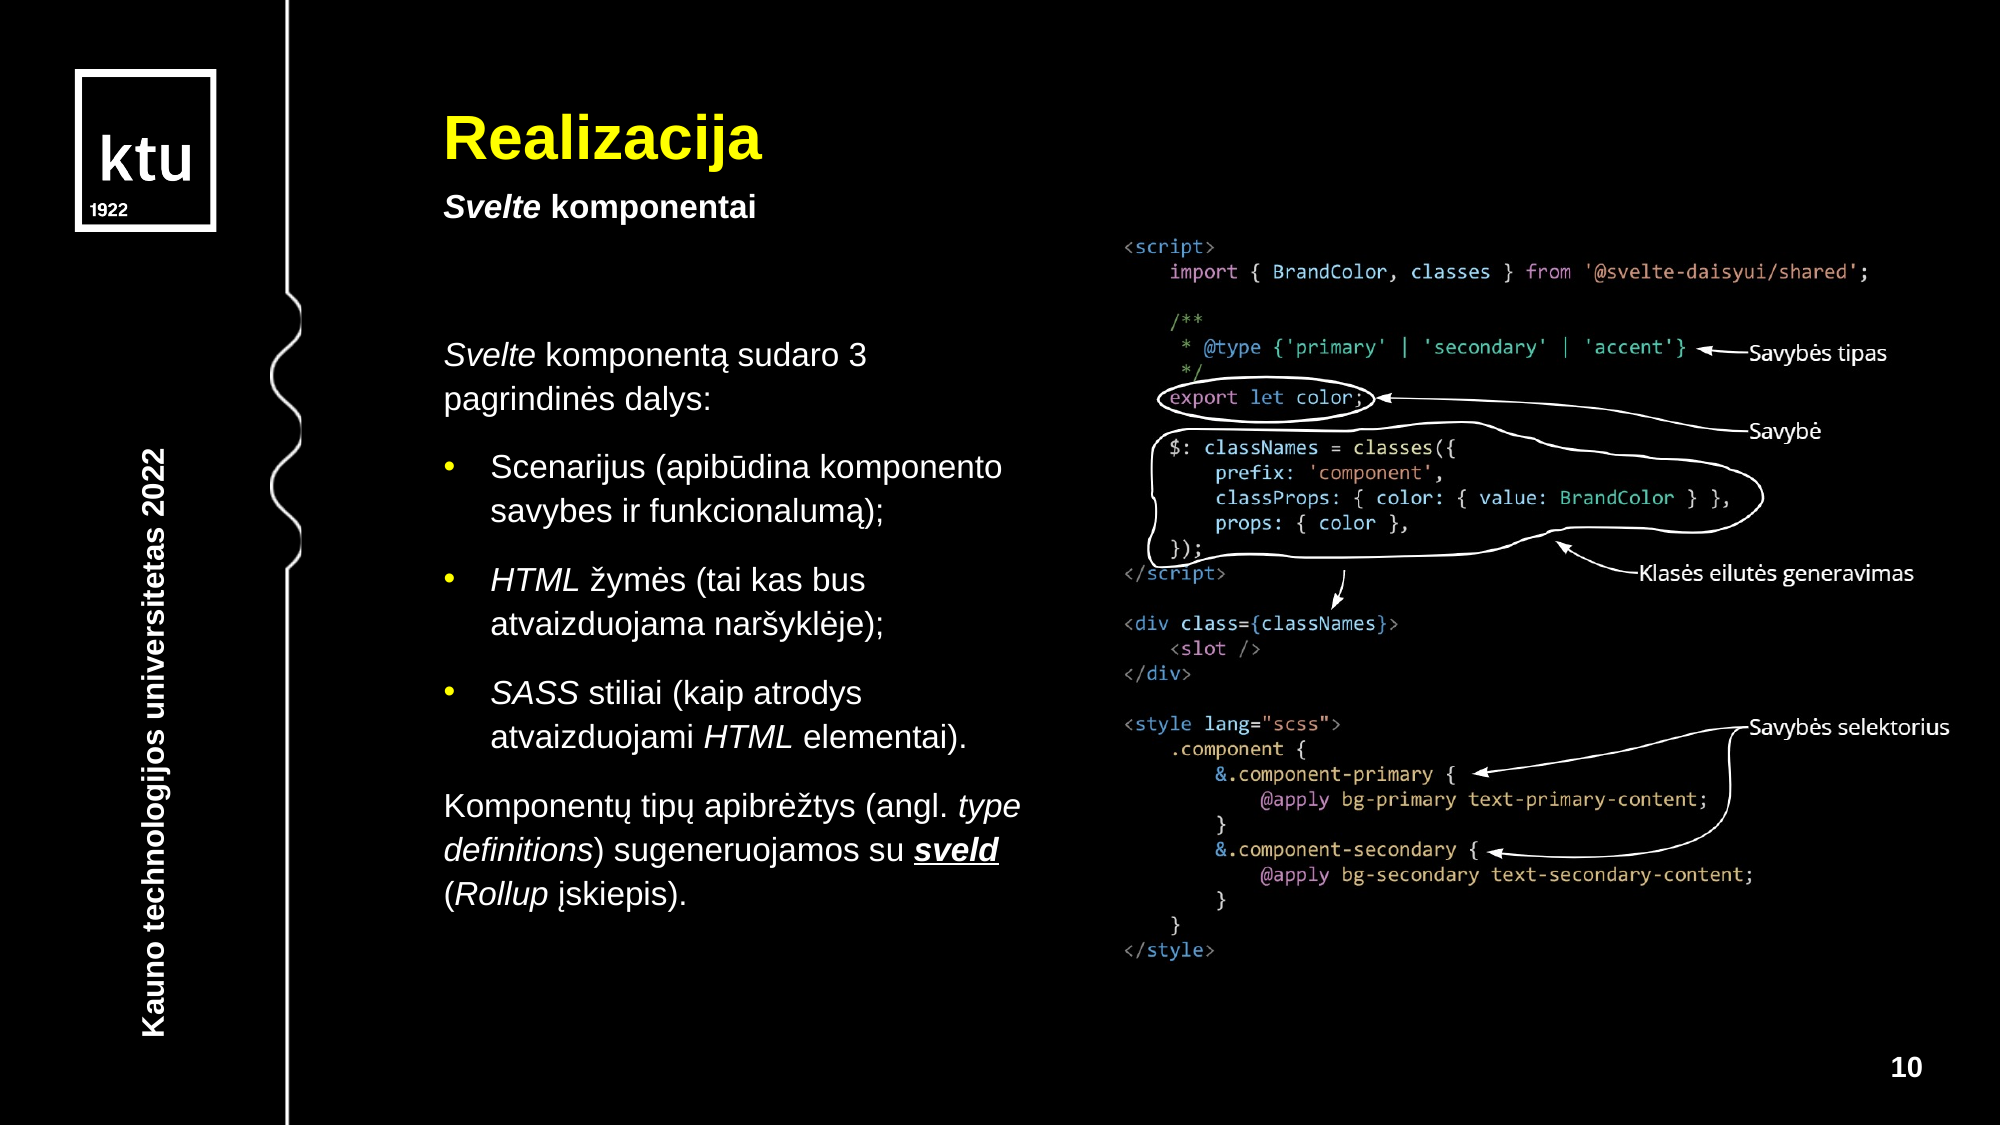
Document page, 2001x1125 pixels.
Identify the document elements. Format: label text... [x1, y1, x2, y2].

list Svelte komponentą sudaro 3 pagrindinės dalys: Scenarijus (apibūdina komponento savybes ir funkcionalumą); HTML žymės (tai kas bus atvaizduojama naršyklėje); SASS stiliai (kaip atrodys atvaizduojami HTML elementai). Komponentų tipų apibrėžtys (angl. type definitions) sugeneruojamos su sveld (Rollup įskiepis). [428, 321, 1062, 1024]
picture [1114, 226, 1957, 965]
text_box Svelte komponentai [428, 182, 1748, 266]
list Realizacija [428, 98, 1748, 182]
list Kauno technologijos universitetas 2022 [92, 235, 199, 1053]
